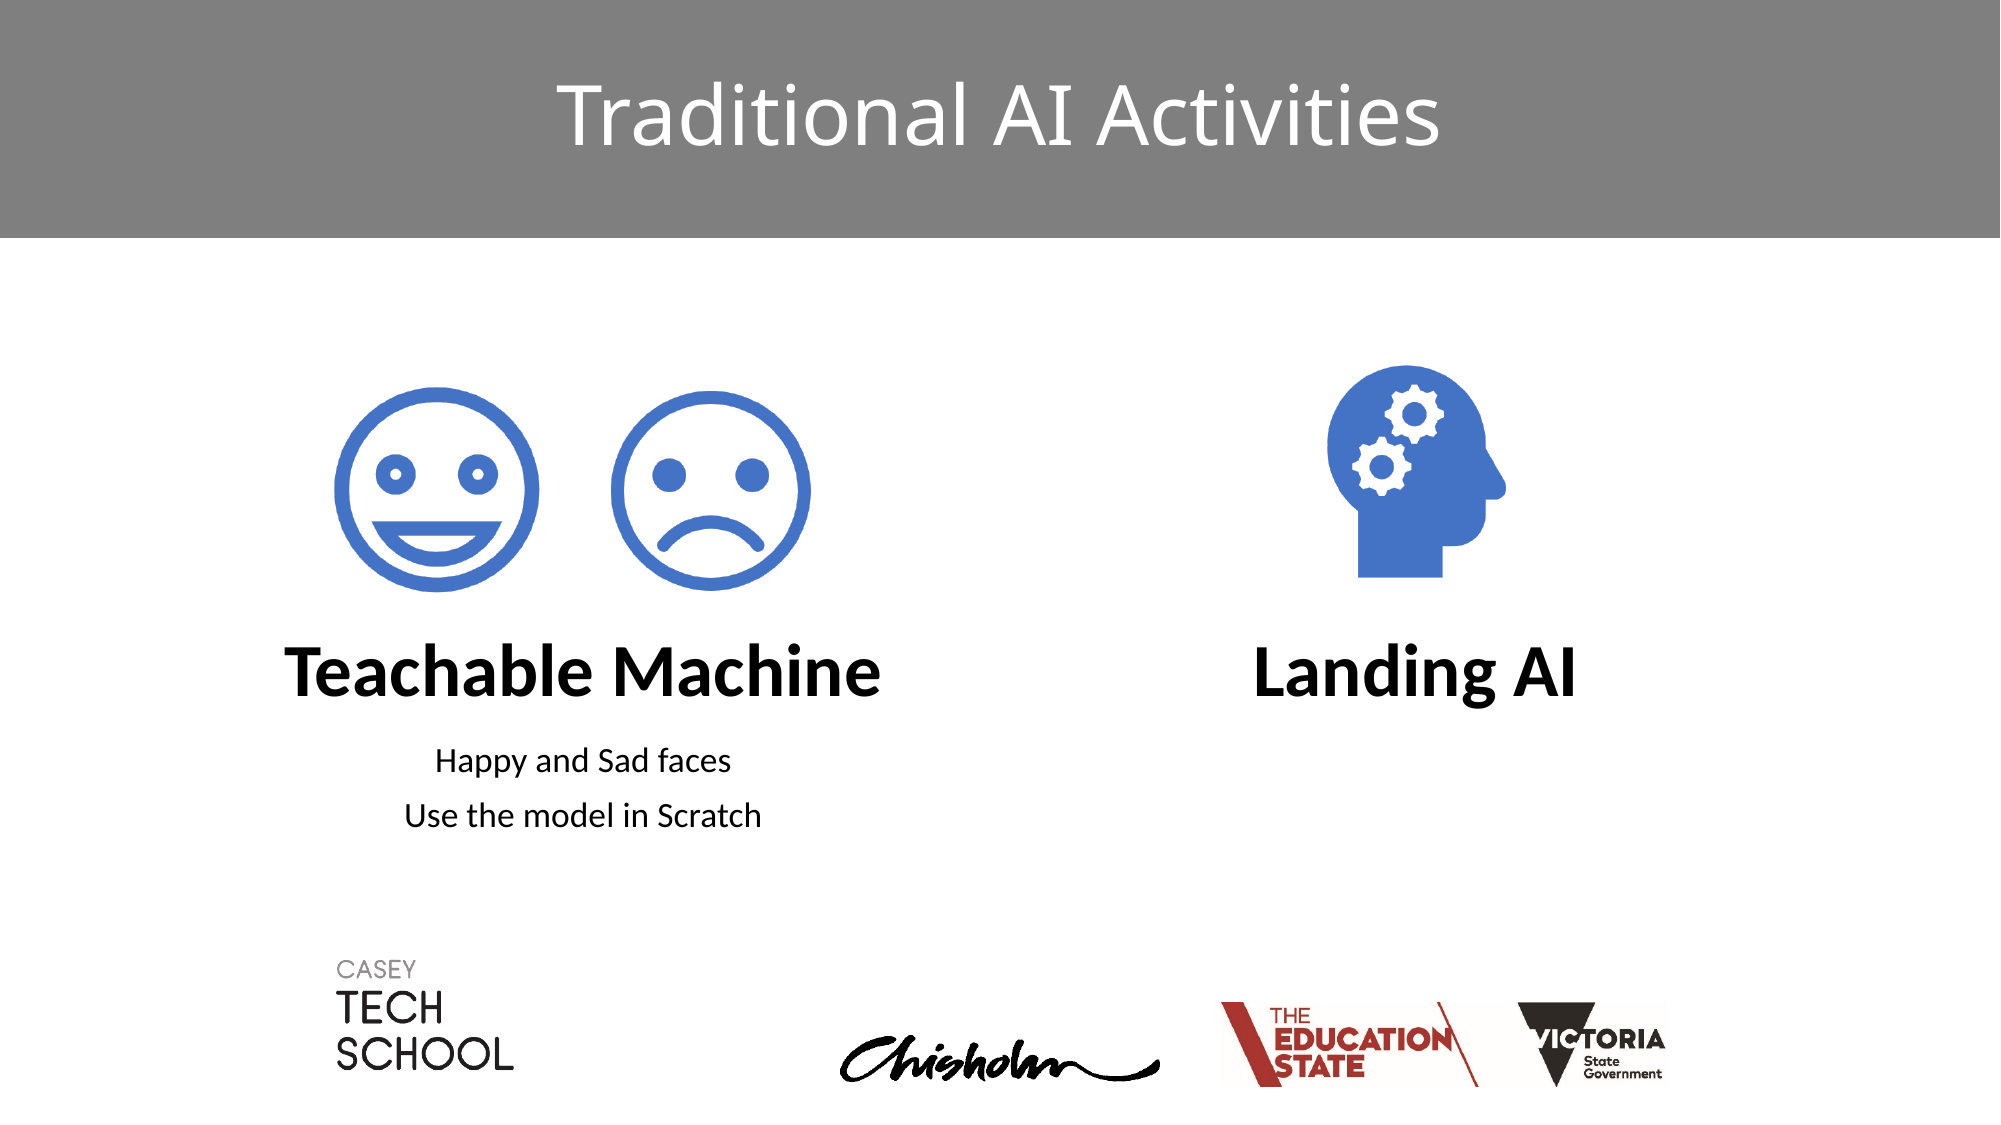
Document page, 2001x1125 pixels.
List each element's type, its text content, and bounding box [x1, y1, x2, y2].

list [137, 299, 1863, 895]
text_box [279, 895, 1668, 1125]
picture [840, 1035, 1160, 1082]
title Traditional AI Activities [0, 0, 2000, 238]
picture [313, 366, 560, 613]
